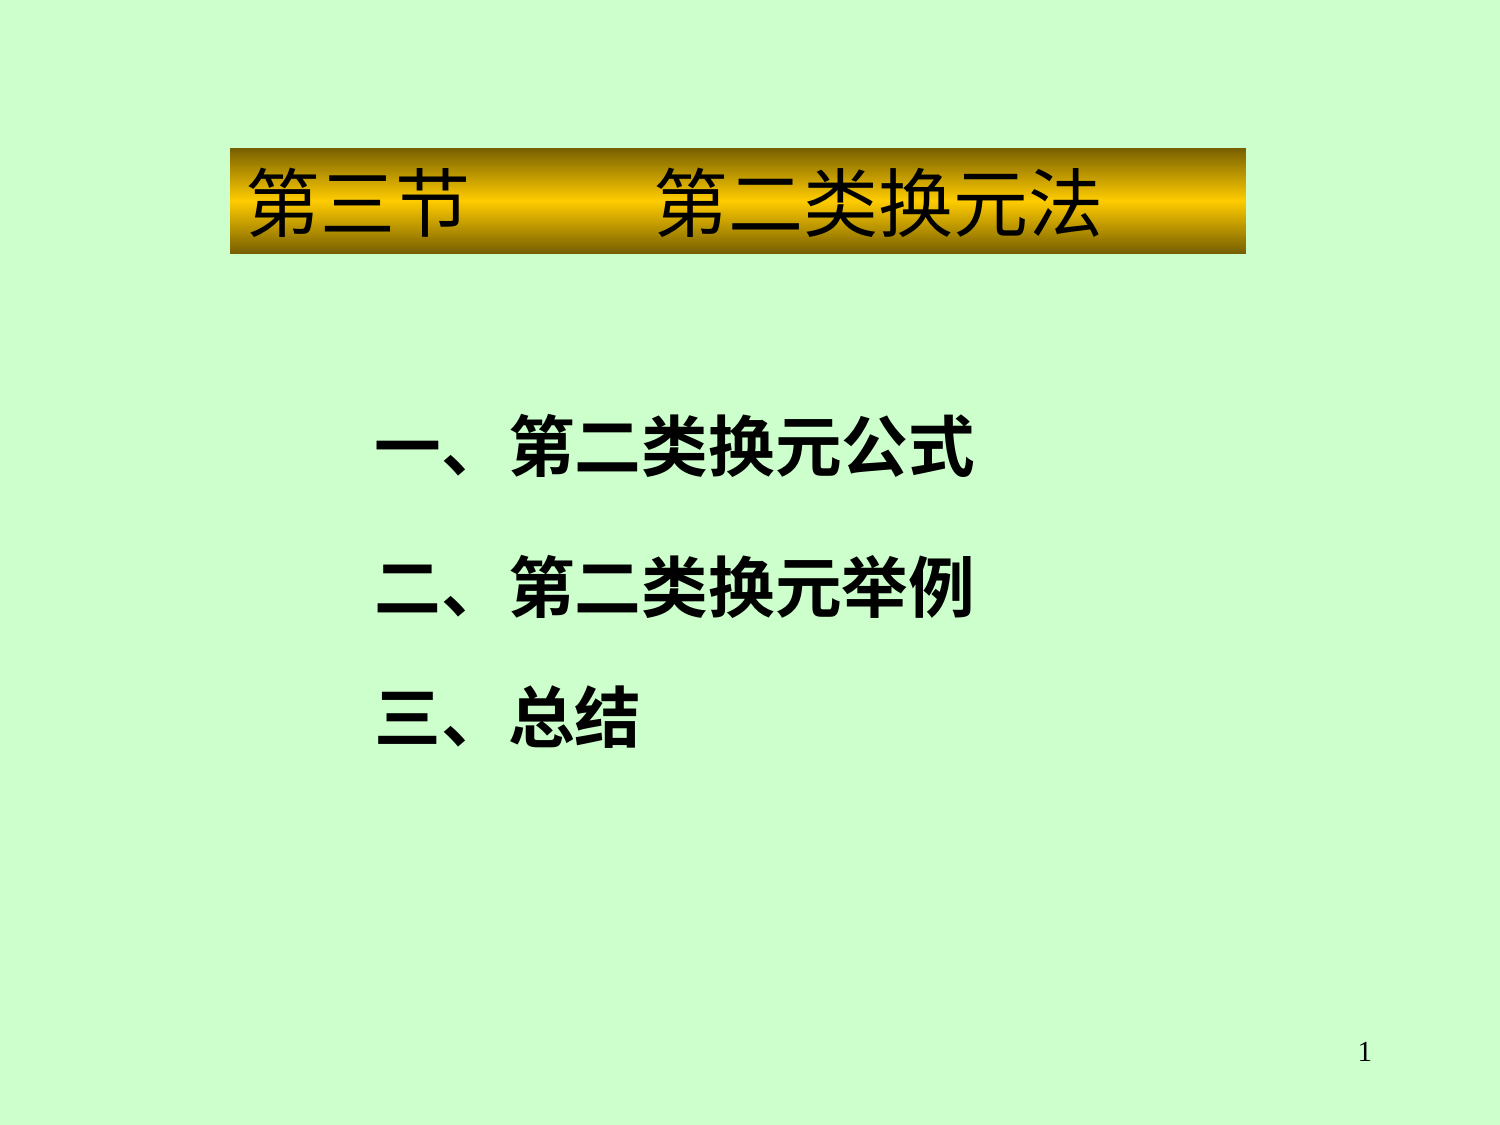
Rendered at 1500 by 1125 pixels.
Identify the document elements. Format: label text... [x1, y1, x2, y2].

text_box 三、总结 [360, 668, 916, 764]
slide_number 1 [1074, 1024, 1388, 1101]
text_box 二、第二类换元举例 [360, 538, 1294, 634]
text_box 第三节 第二类换元法 [230, 148, 1246, 254]
text_box 一、第二类换元公式 [360, 397, 1164, 492]
